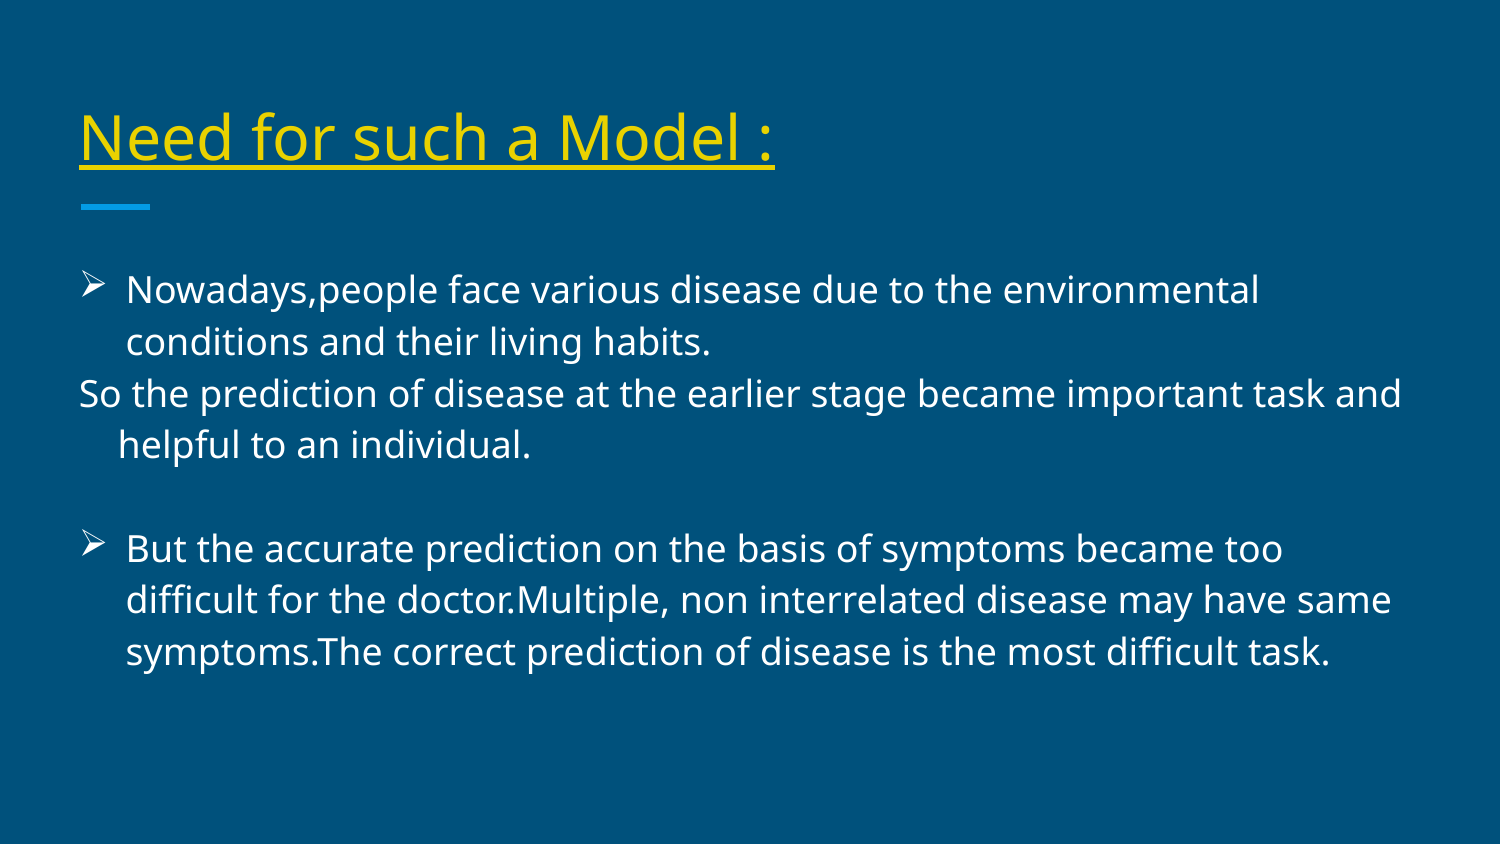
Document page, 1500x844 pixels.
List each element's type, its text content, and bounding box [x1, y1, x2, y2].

list Nowadays,people face various disease due to the environmental conditions and their living habits. So the prediction of disease at the earlier stage became important task and helpful to an individual. But the accurate prediction on the basis of symptoms became too difficult for the doctor.Multiple, non interrelated disease may have same symptoms.The correct prediction of disease is the most difficult task. [63, 244, 1437, 750]
title Need for such a Model : [63, 75, 1437, 188]
